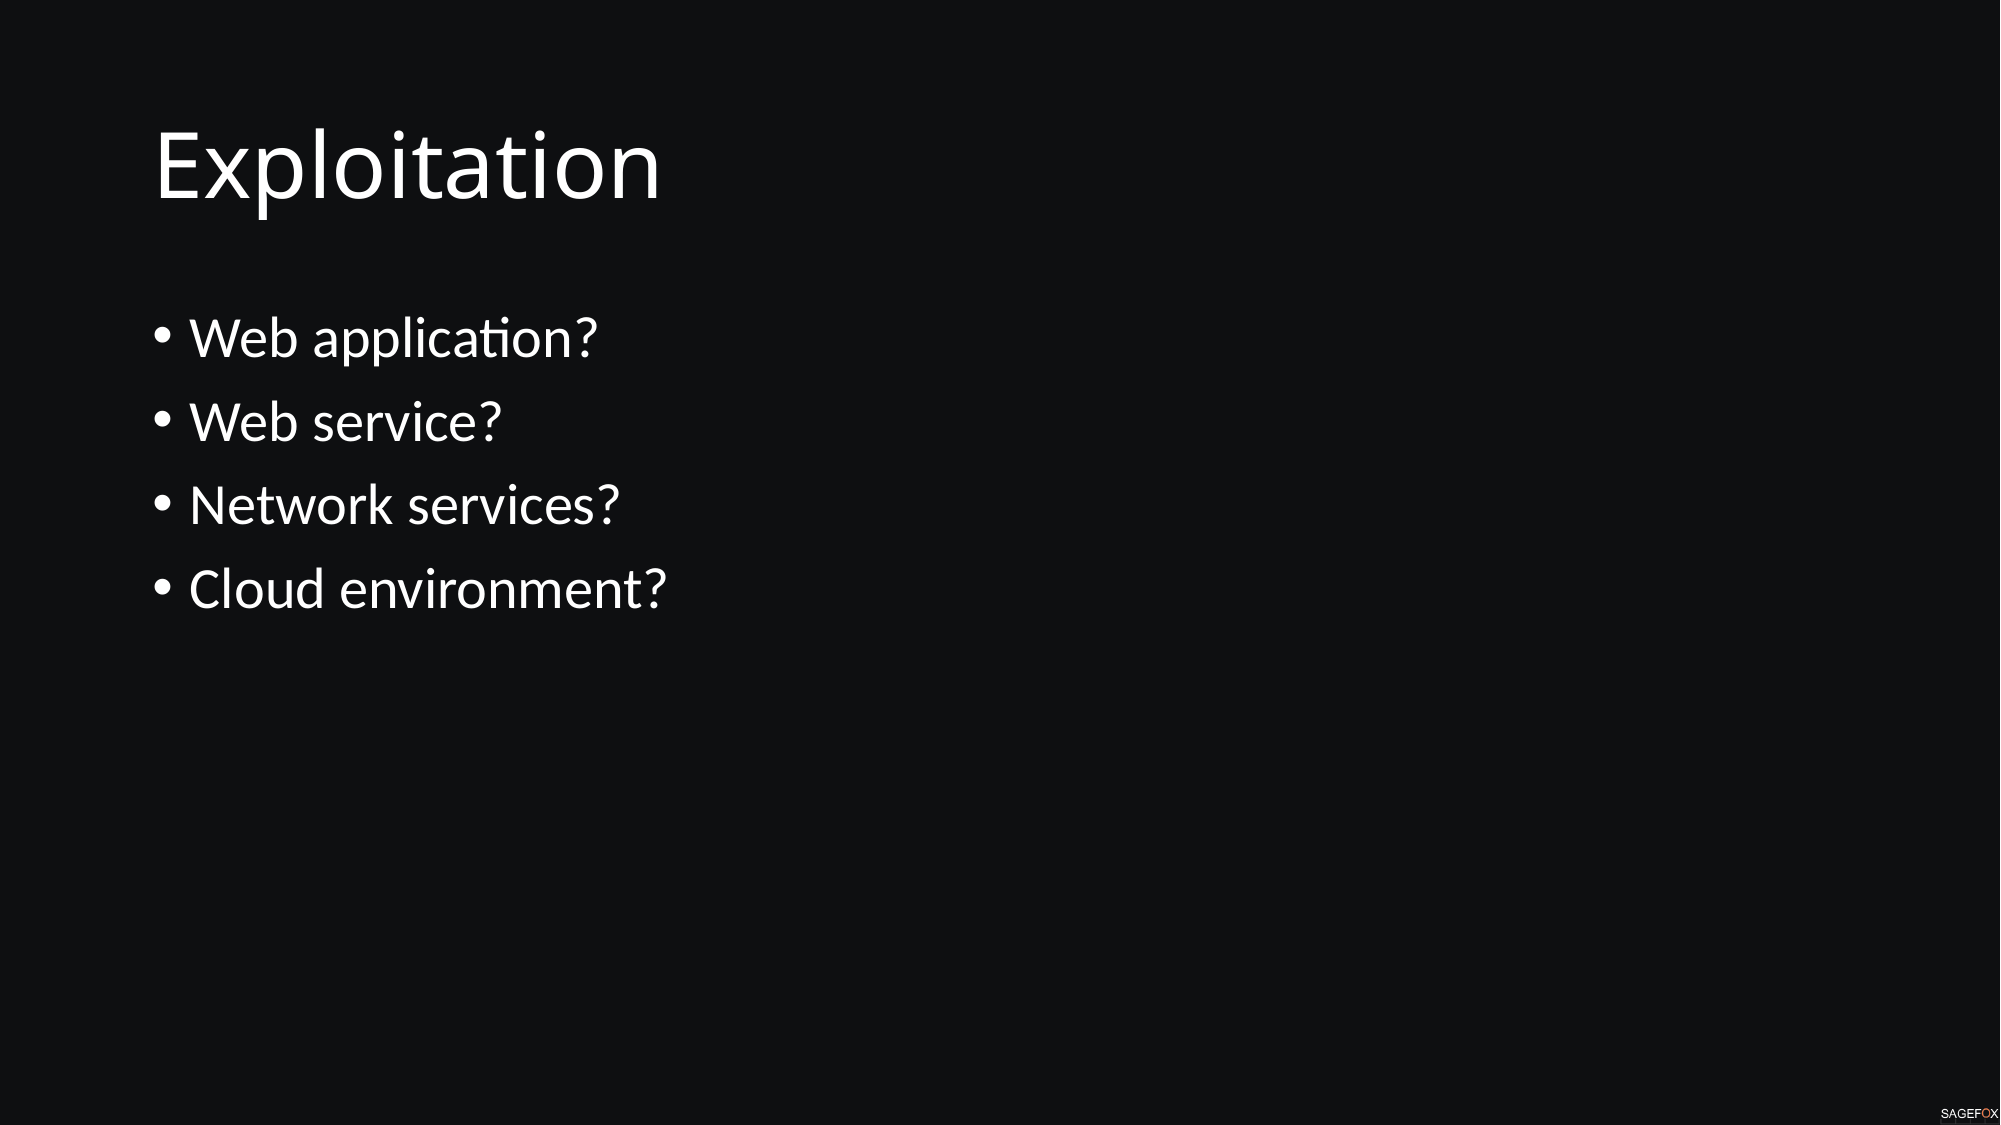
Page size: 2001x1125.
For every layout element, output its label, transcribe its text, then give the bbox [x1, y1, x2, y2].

picture [1940, 1108, 2000, 1125]
list Web application? Web service? Network services? Cloud environment? [137, 299, 1863, 1014]
title Exploitation [137, 59, 1863, 278]
